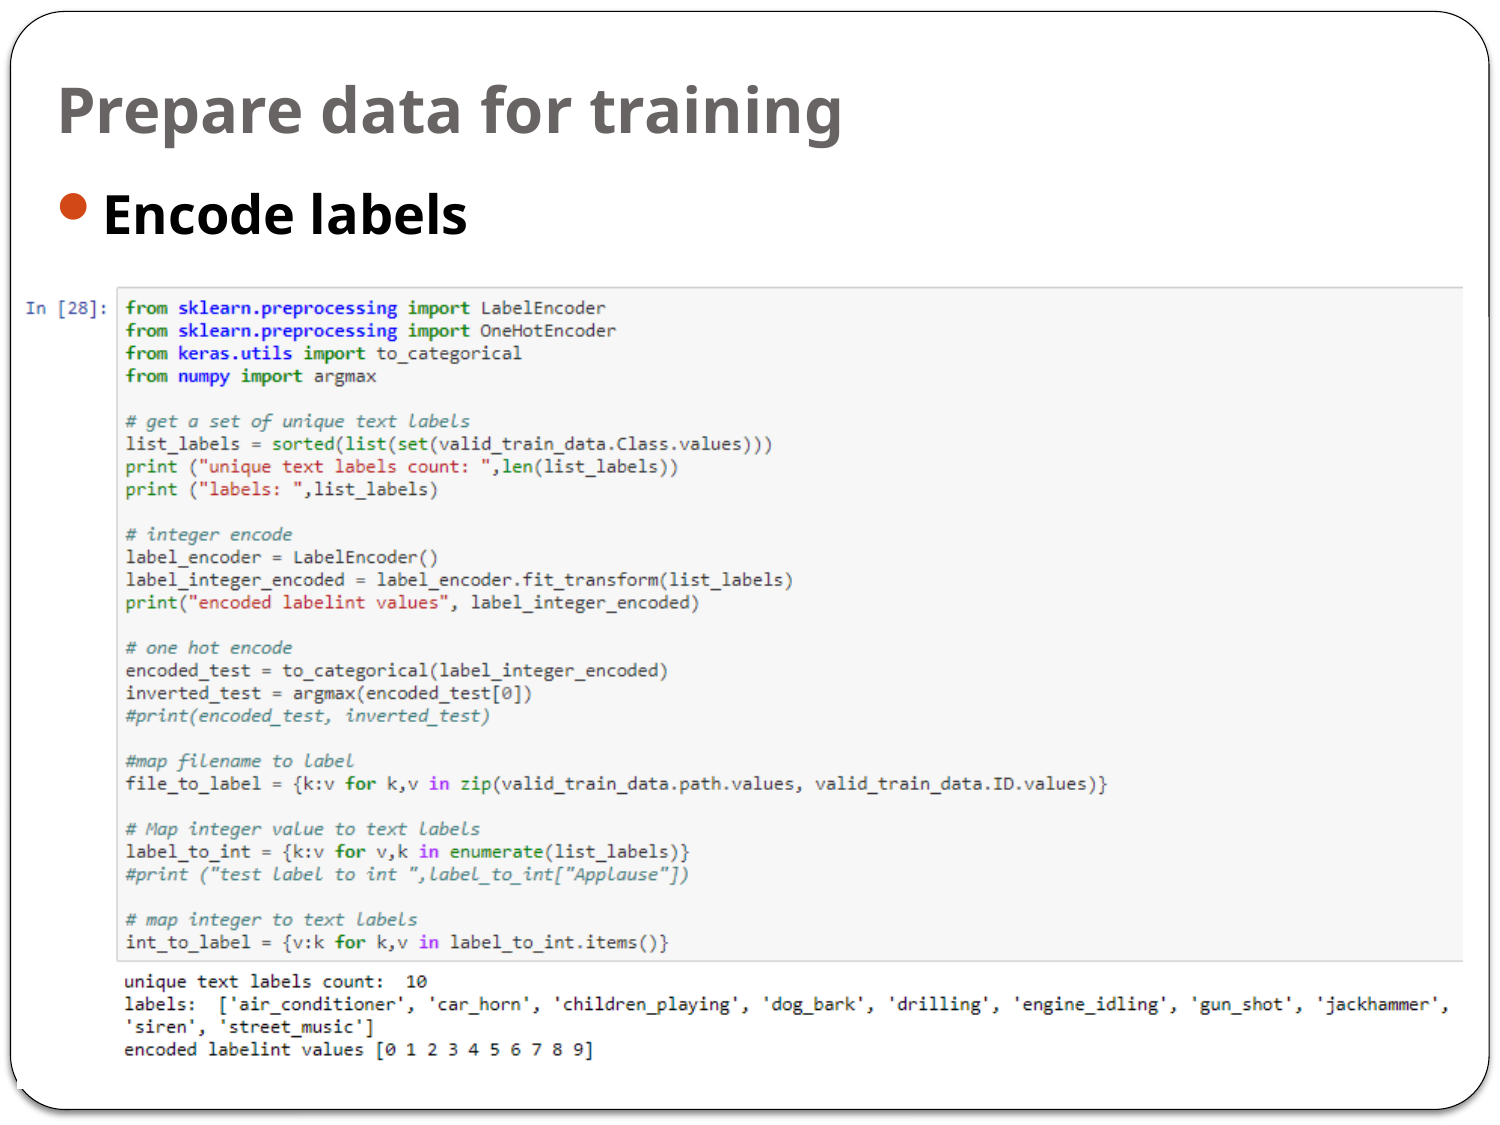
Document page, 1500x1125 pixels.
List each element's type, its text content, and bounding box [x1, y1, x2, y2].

picture [17, 278, 1464, 1089]
title Prepare data for training [41, 45, 869, 161]
list Encode labels [41, 172, 1459, 277]
